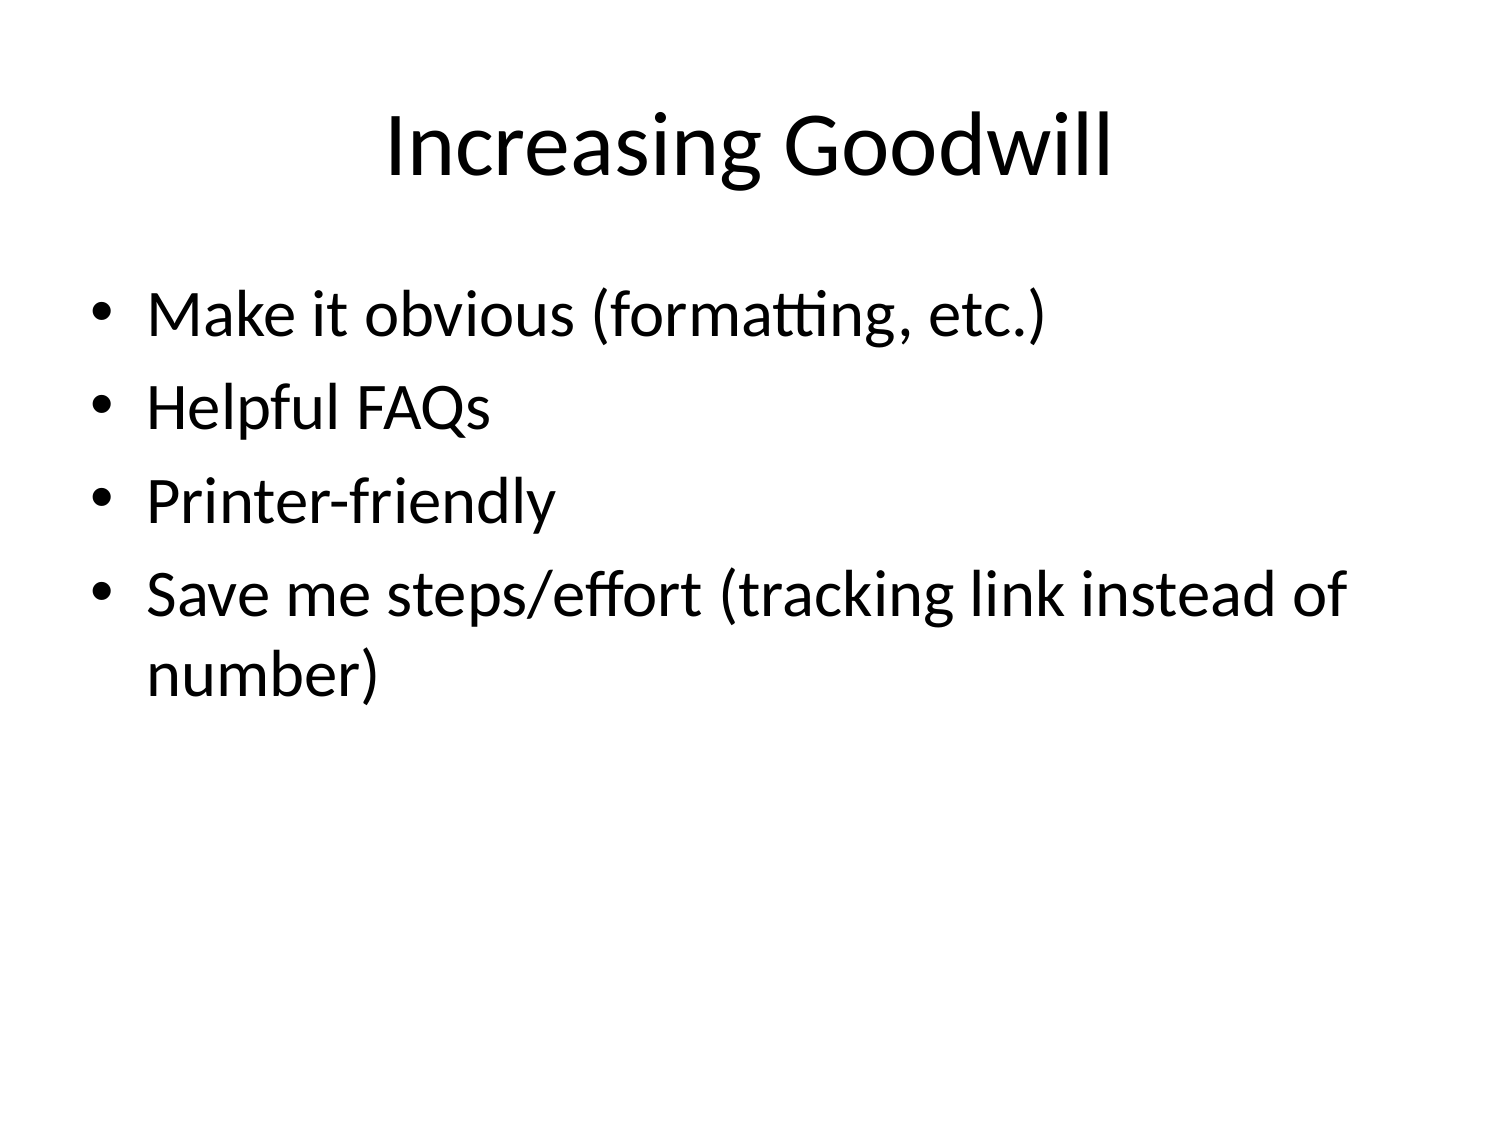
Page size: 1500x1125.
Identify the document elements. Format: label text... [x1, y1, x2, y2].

list Make it obvious (formatting, etc.) Helpful FAQs Printer-friendly Save me steps/effort (tracking link instead of number) [75, 262, 1425, 1005]
title Increasing Goodwill [75, 45, 1425, 233]
